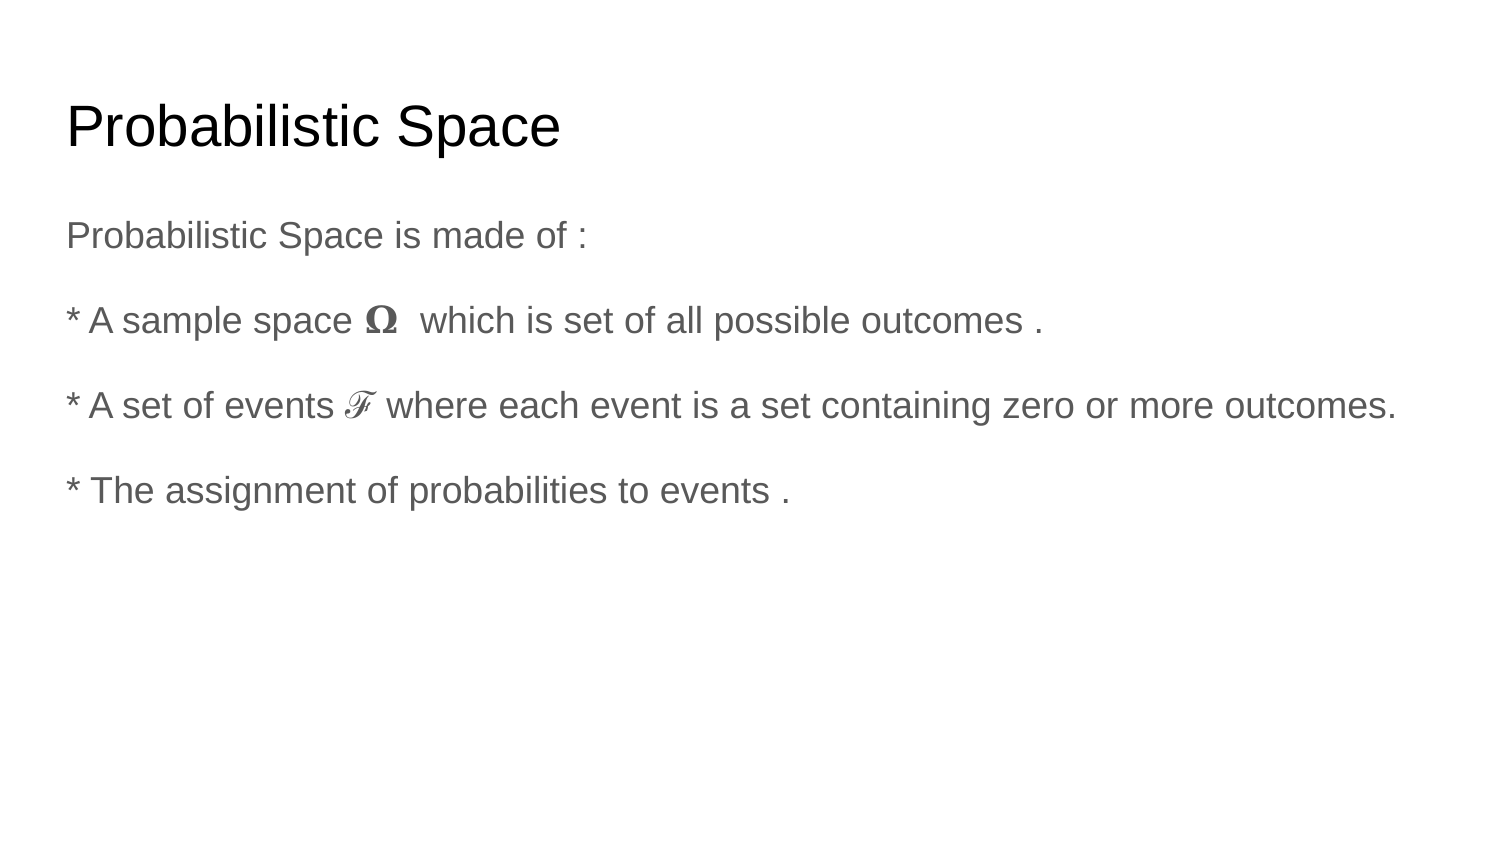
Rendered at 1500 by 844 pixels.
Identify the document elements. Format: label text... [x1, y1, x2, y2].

list Probabilistic Space is made of : * A sample space 𝛀 which is set of all possible outcomes . * A set of events ℱ where each event is a set containing zero or more outcomes. * The assignment of probabilities to events . [51, 189, 1449, 750]
title Probabilistic Space [51, 72, 1449, 167]
